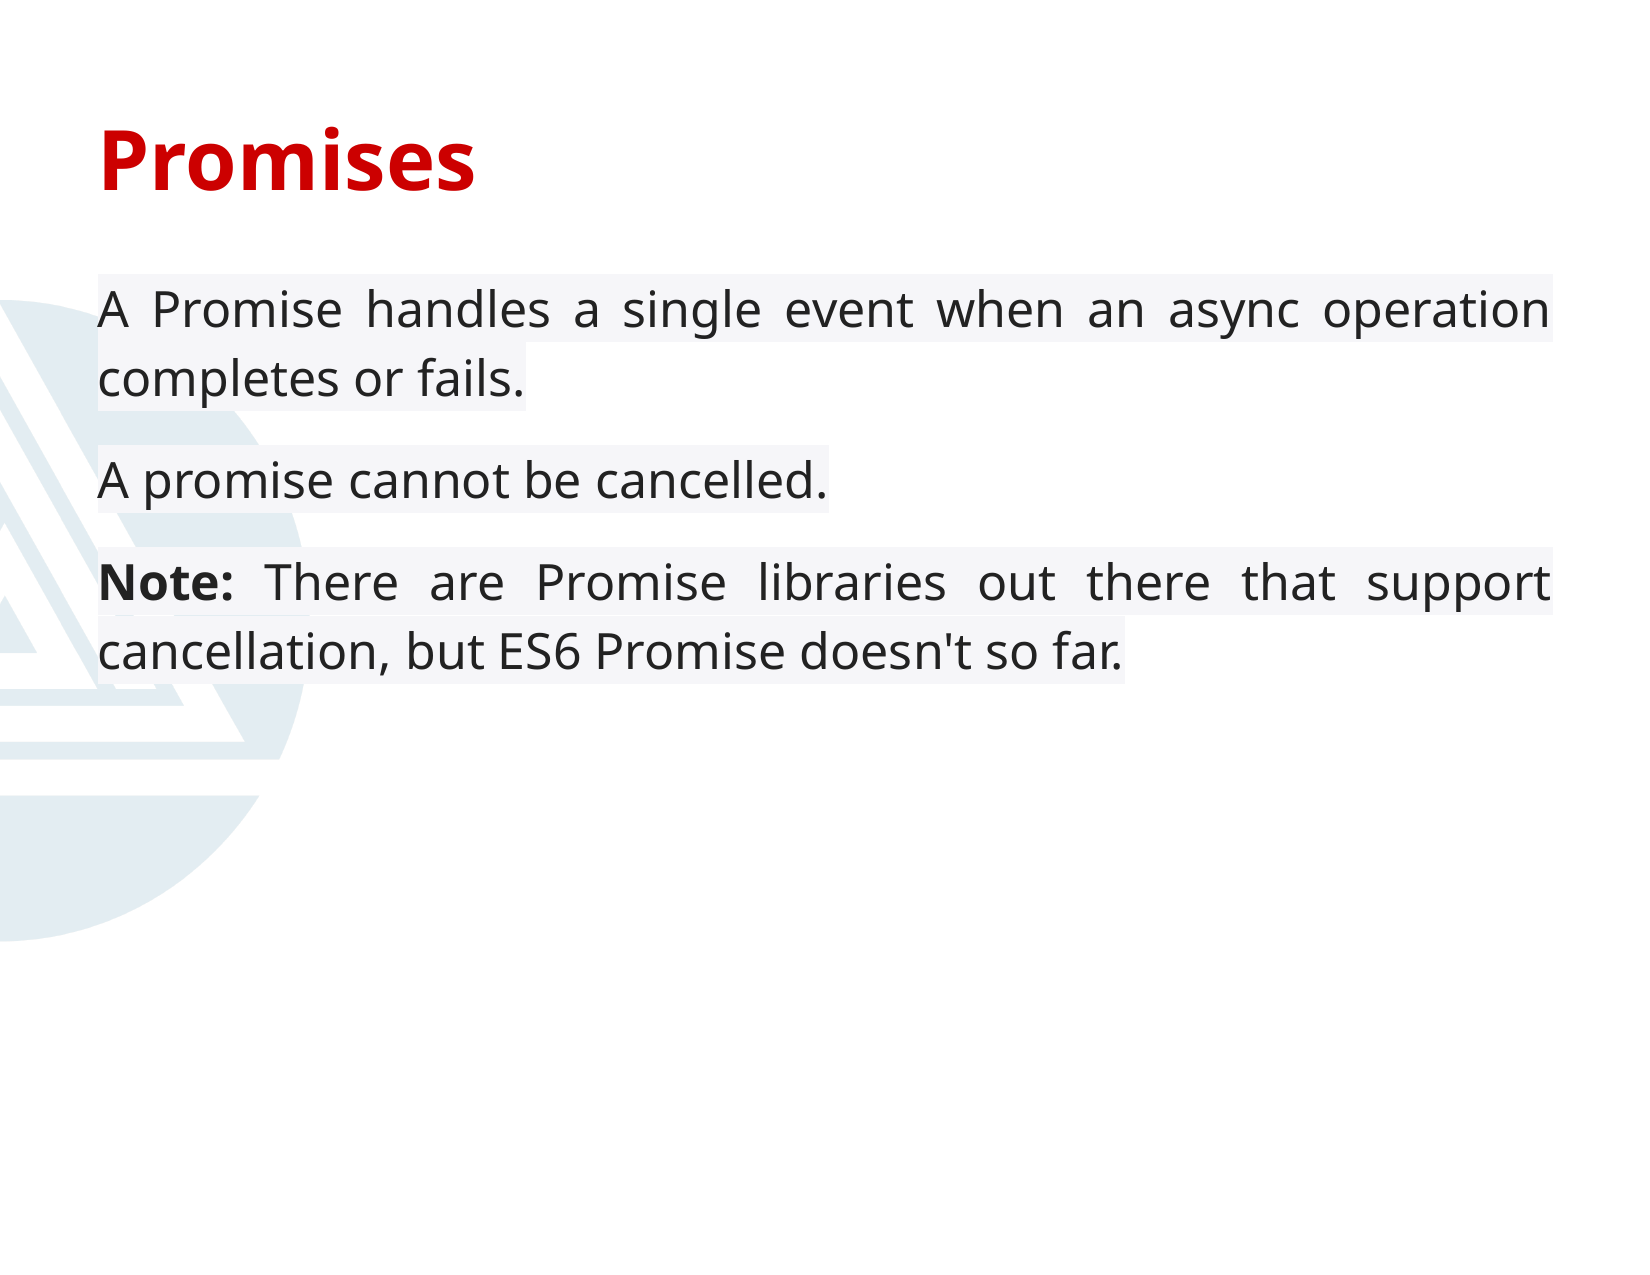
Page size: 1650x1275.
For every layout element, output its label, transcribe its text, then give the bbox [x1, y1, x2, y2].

title Promises [82, 51, 1568, 264]
list A Promise handles a single event when an async operation completes or fails. A promise cannot be cancelled. Note: There are Promise libraries out there that support cancellation, but ES6 Promise doesn't so far. [82, 264, 1568, 625]
